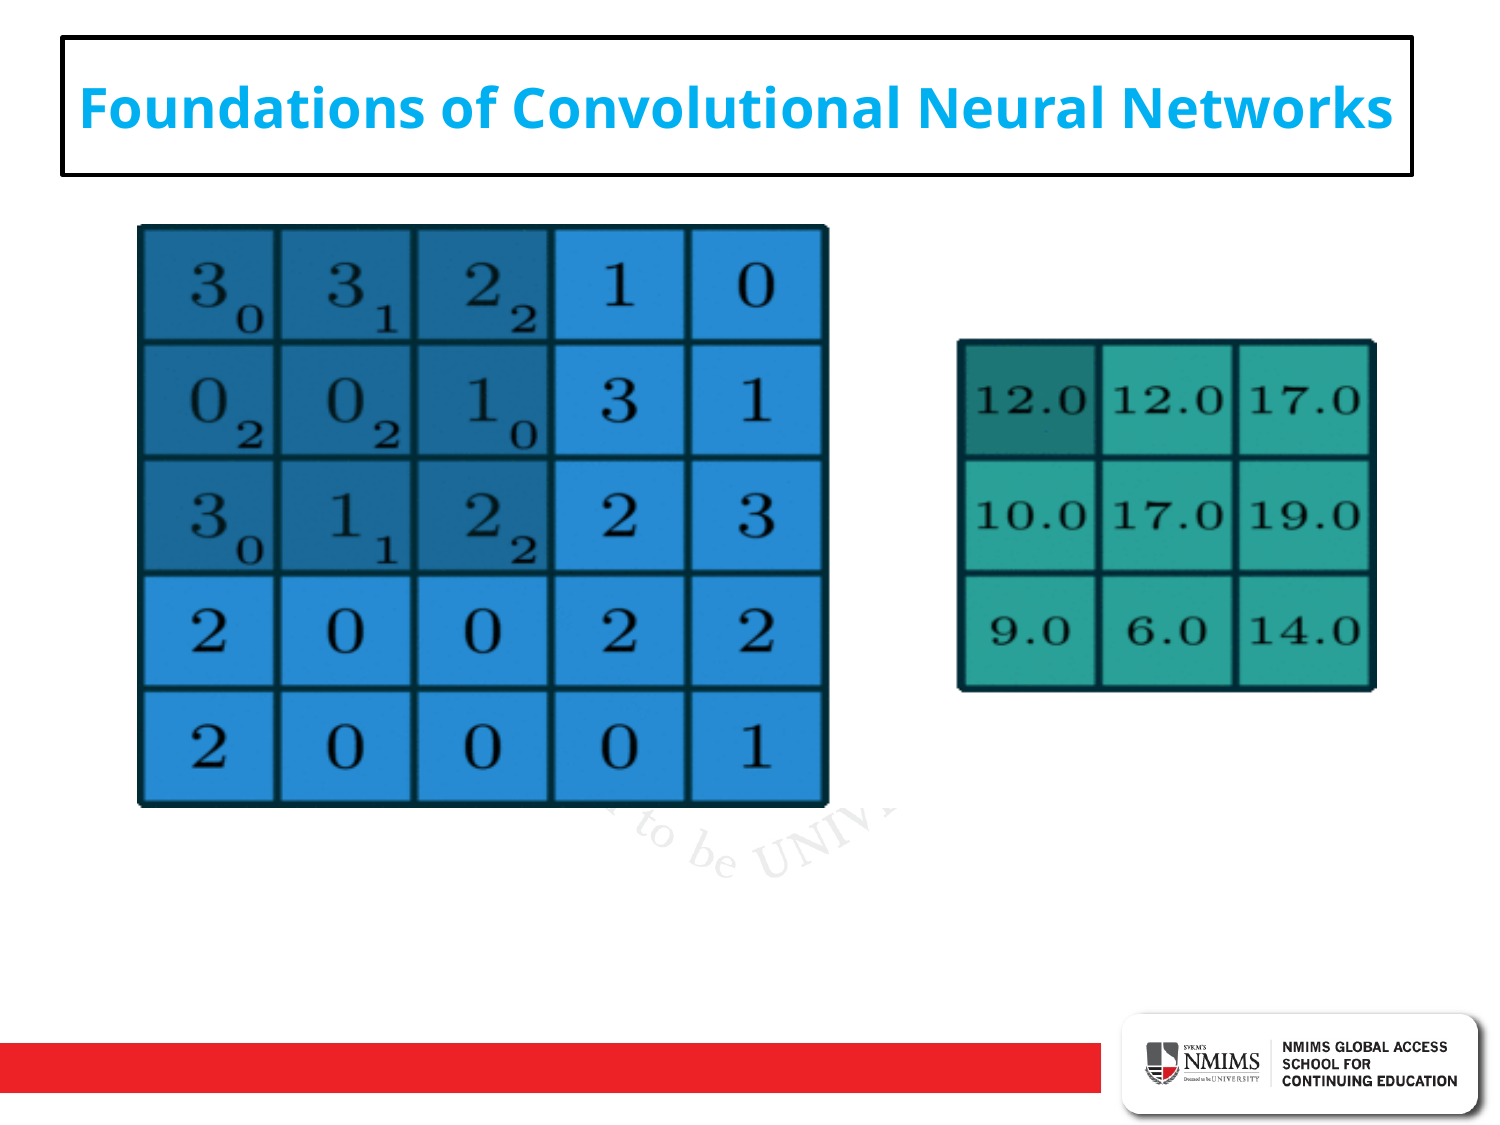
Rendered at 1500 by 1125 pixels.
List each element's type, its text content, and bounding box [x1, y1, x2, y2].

picture [144, 576, 274, 686]
picture [281, 576, 411, 686]
picture [691, 230, 821, 340]
text_box [74, 125, 1500, 300]
picture [691, 345, 821, 455]
picture [144, 228, 274, 340]
picture [554, 576, 685, 686]
picture [144, 461, 273, 570]
picture [281, 461, 411, 570]
picture [282, 228, 411, 340]
picture [141, 345, 273, 454]
picture [0, 0, 1500, 1125]
picture [417, 692, 548, 801]
picture [554, 461, 685, 572]
picture [281, 346, 410, 454]
picture [418, 345, 548, 454]
picture [691, 692, 822, 801]
picture [555, 345, 685, 456]
picture [418, 461, 548, 570]
picture [554, 692, 685, 802]
picture [416, 576, 548, 687]
picture [142, 692, 274, 801]
picture [691, 576, 822, 686]
text_box Foundations of Convolutional Neural Networks [60, 35, 1414, 177]
picture [691, 461, 821, 572]
picture [281, 692, 411, 801]
picture [554, 230, 685, 340]
picture [418, 228, 547, 339]
